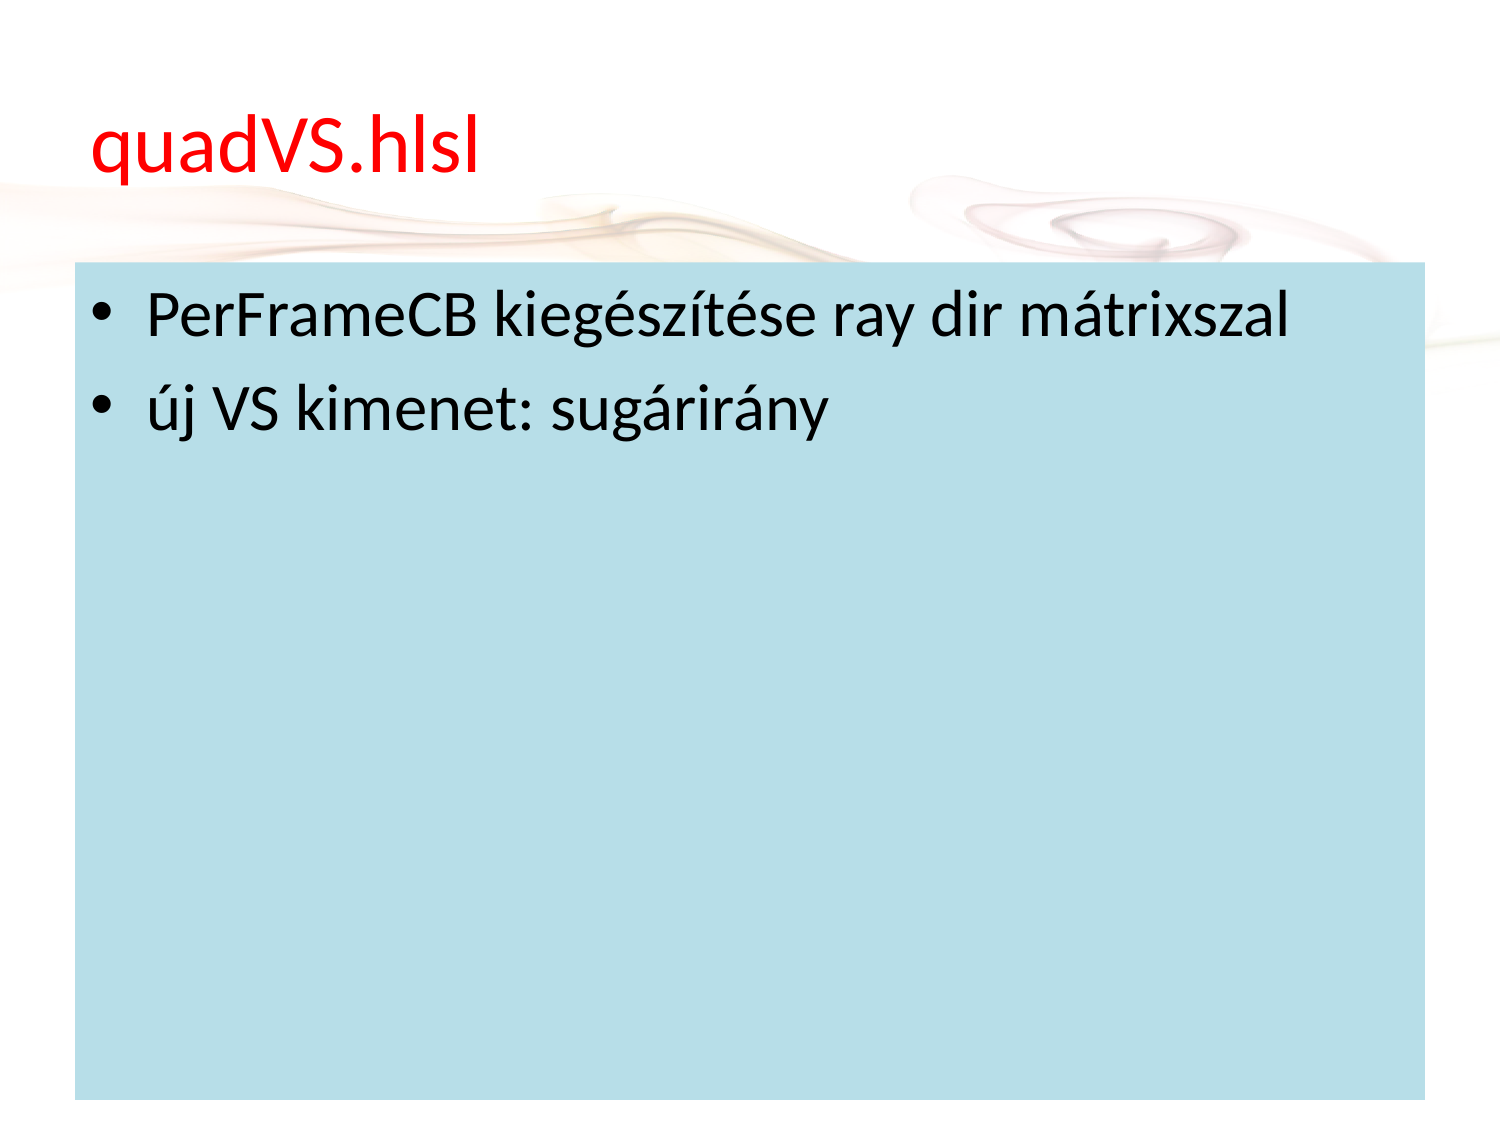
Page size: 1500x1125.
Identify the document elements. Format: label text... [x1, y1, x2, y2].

title quadVS.hlsl [75, 45, 1425, 233]
list PerFrameCB kiegészítése ray dir mátrixszal új VS kimenet: sugárirány [75, 262, 1425, 1100]
